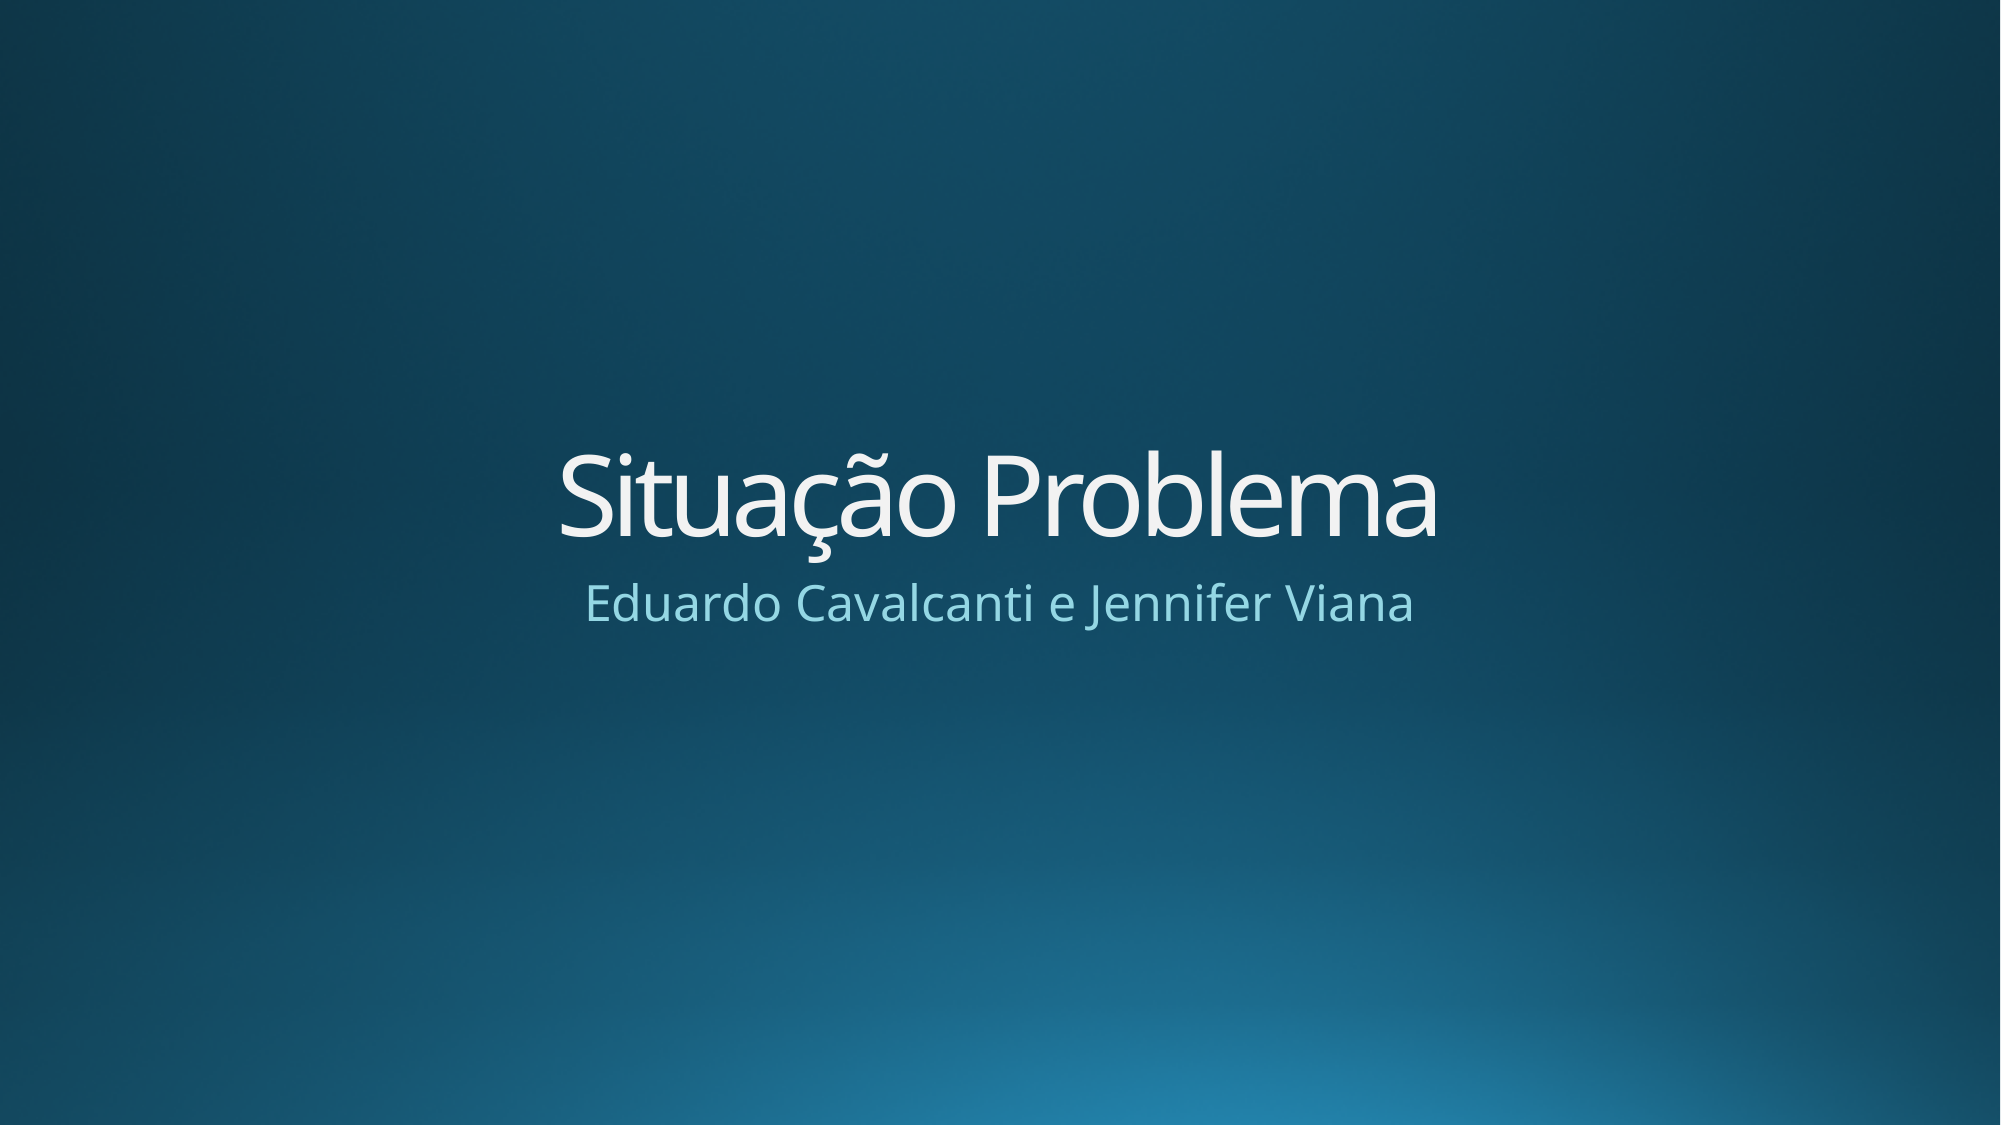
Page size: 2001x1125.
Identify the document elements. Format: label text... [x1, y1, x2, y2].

title Situação Problema [249, 431, 1750, 550]
subtitle Eduardo Cavalcanti e Jennifer Viana [249, 550, 1750, 640]
text_box [0, 0, 2000, 1125]
